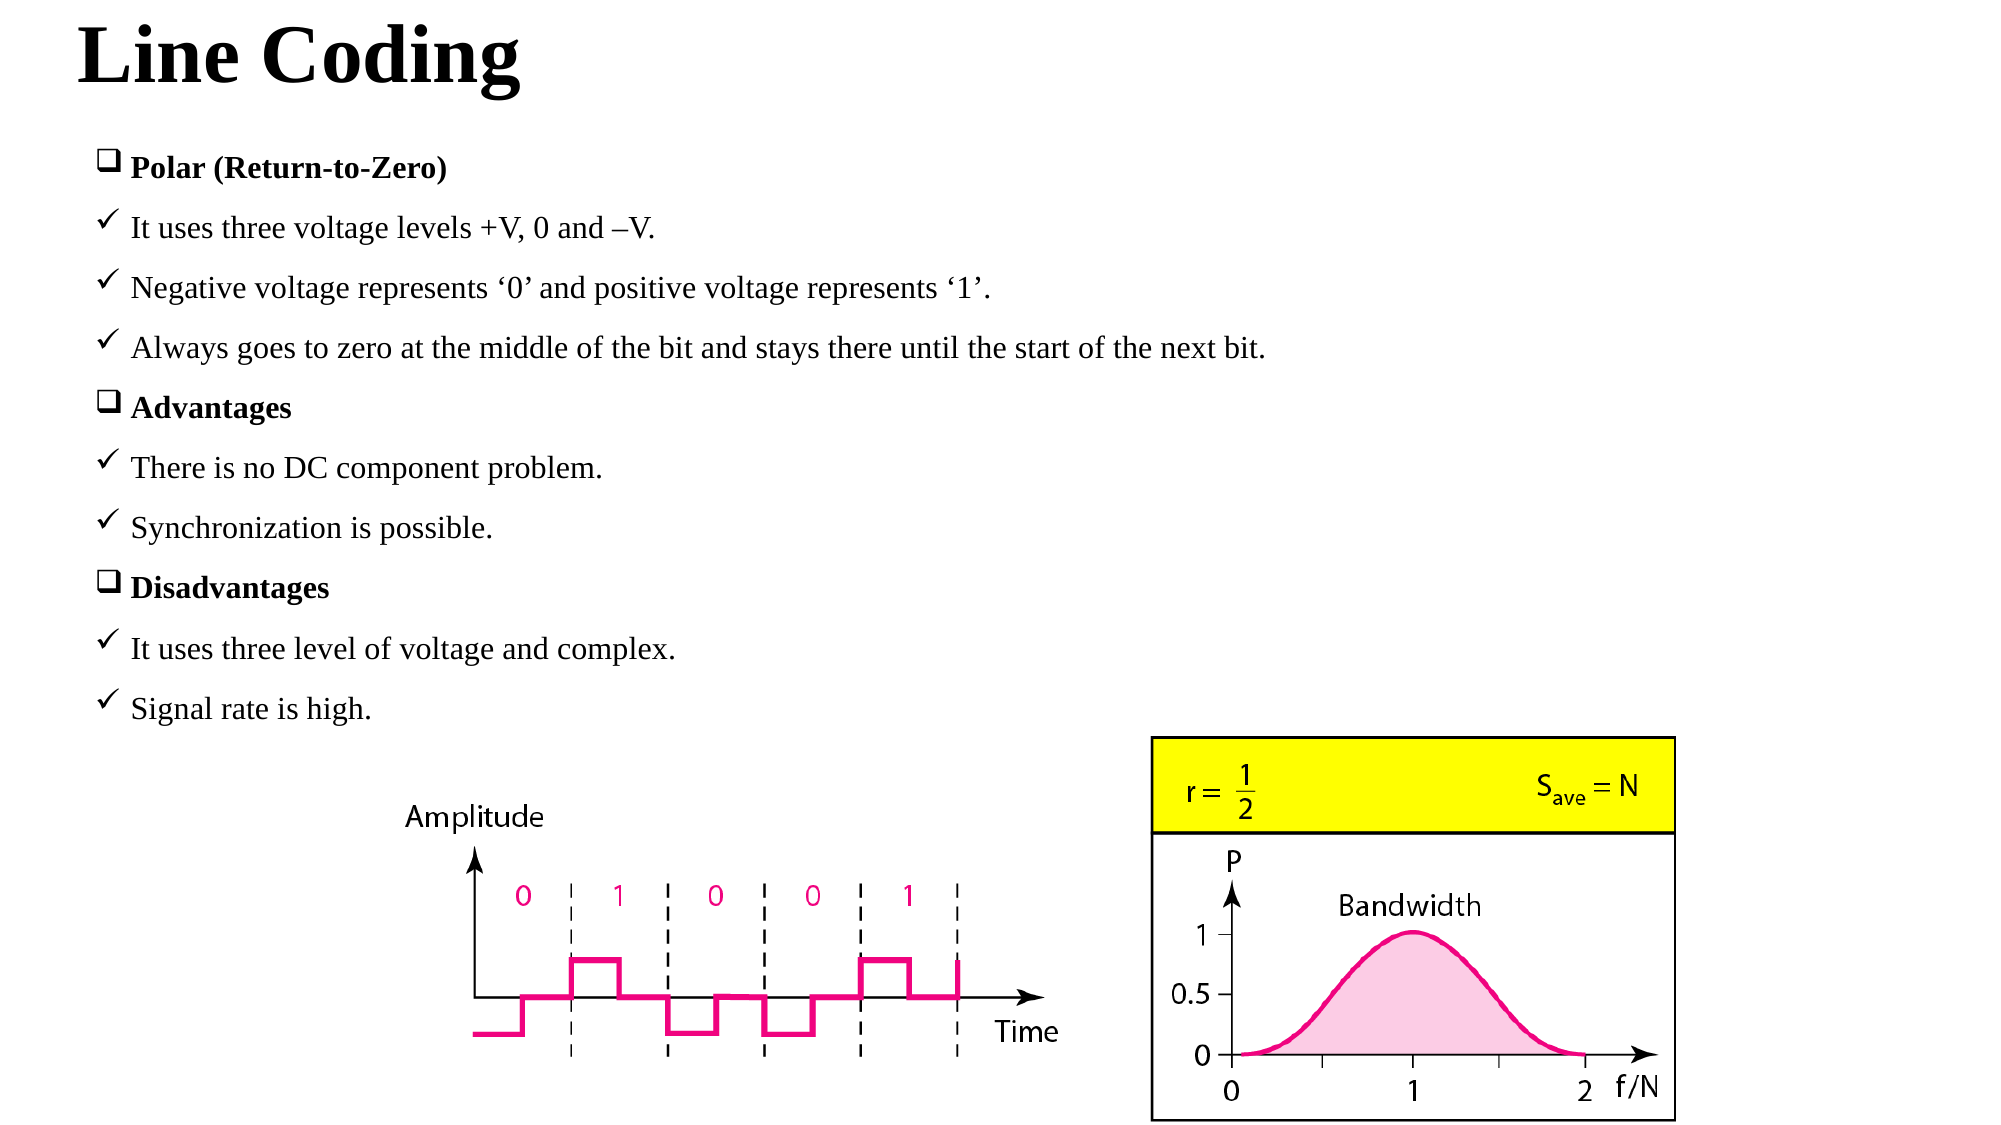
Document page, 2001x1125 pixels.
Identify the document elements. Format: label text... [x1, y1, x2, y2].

title Line Coding [62, 3, 1808, 109]
list Polar (Return-to-Zero) It uses three voltage levels +V, 0 and –V. Negative voltage represents ‘0’ and positive voltage represents ‘1’. Always goes to zero at the middle of the bit and stays there until the start of the next bit. Advantages There is no DC component problem. Synchronization is possible. Disadvantages It uses three level of voltage and complex. Signal rate is high. [79, 130, 2000, 1125]
picture [404, 736, 1676, 1122]
